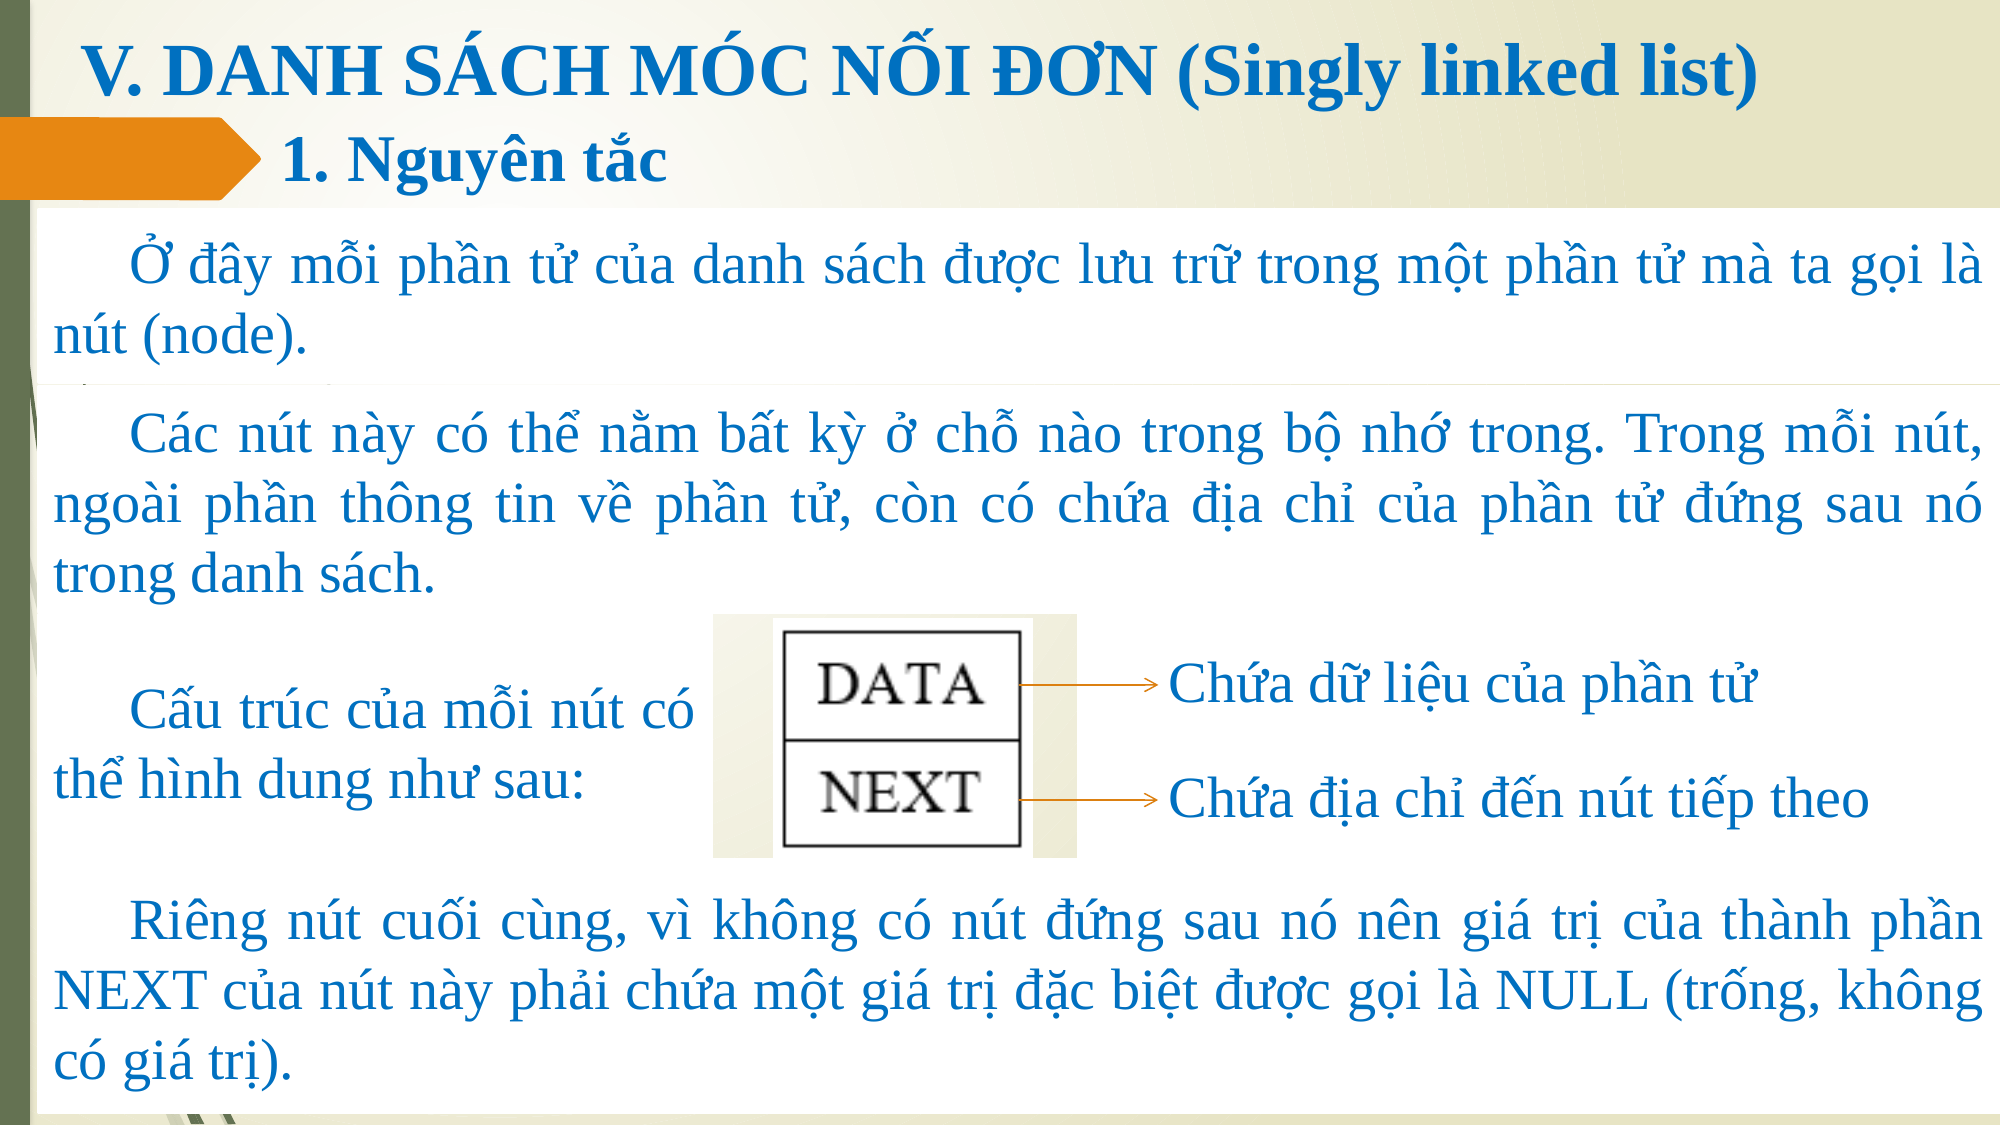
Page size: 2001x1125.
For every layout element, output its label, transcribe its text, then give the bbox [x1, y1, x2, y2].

text_box Riêng nút cuối cùng, vì không có nút đứng sau nó nên giá trị của thành phần NEXT của nút này phải chứa một giá trị đặc biệt được gọi là NULL (trống, không có giá trị). [37, 858, 2000, 1114]
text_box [1018, 729, 2000, 859]
text_box Ở đây mỗi phần tử của danh sách được lưu trữ trong một phần tử mà ta gọi là nút (node). [37, 208, 2000, 384]
title V. DANH SÁCH MÓC NỐI ĐƠN (Singly linked list) [65, 12, 2000, 120]
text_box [1019, 614, 2000, 729]
picture [772, 617, 1033, 860]
text_box 1. Nguyên tắc [265, 107, 1891, 202]
text_box Các nút này có thể nằm bất kỳ ở chỗ nào trong bộ nhớ trong. Trong mỗi nút, ngoài phần thông tin về phần tử, còn có chứa địa chỉ của phần tử đứng sau nó trong danh sách. [37, 385, 2000, 614]
text_box Cấu trúc của mỗi nút có thể hình dung như sau: [37, 613, 713, 858]
